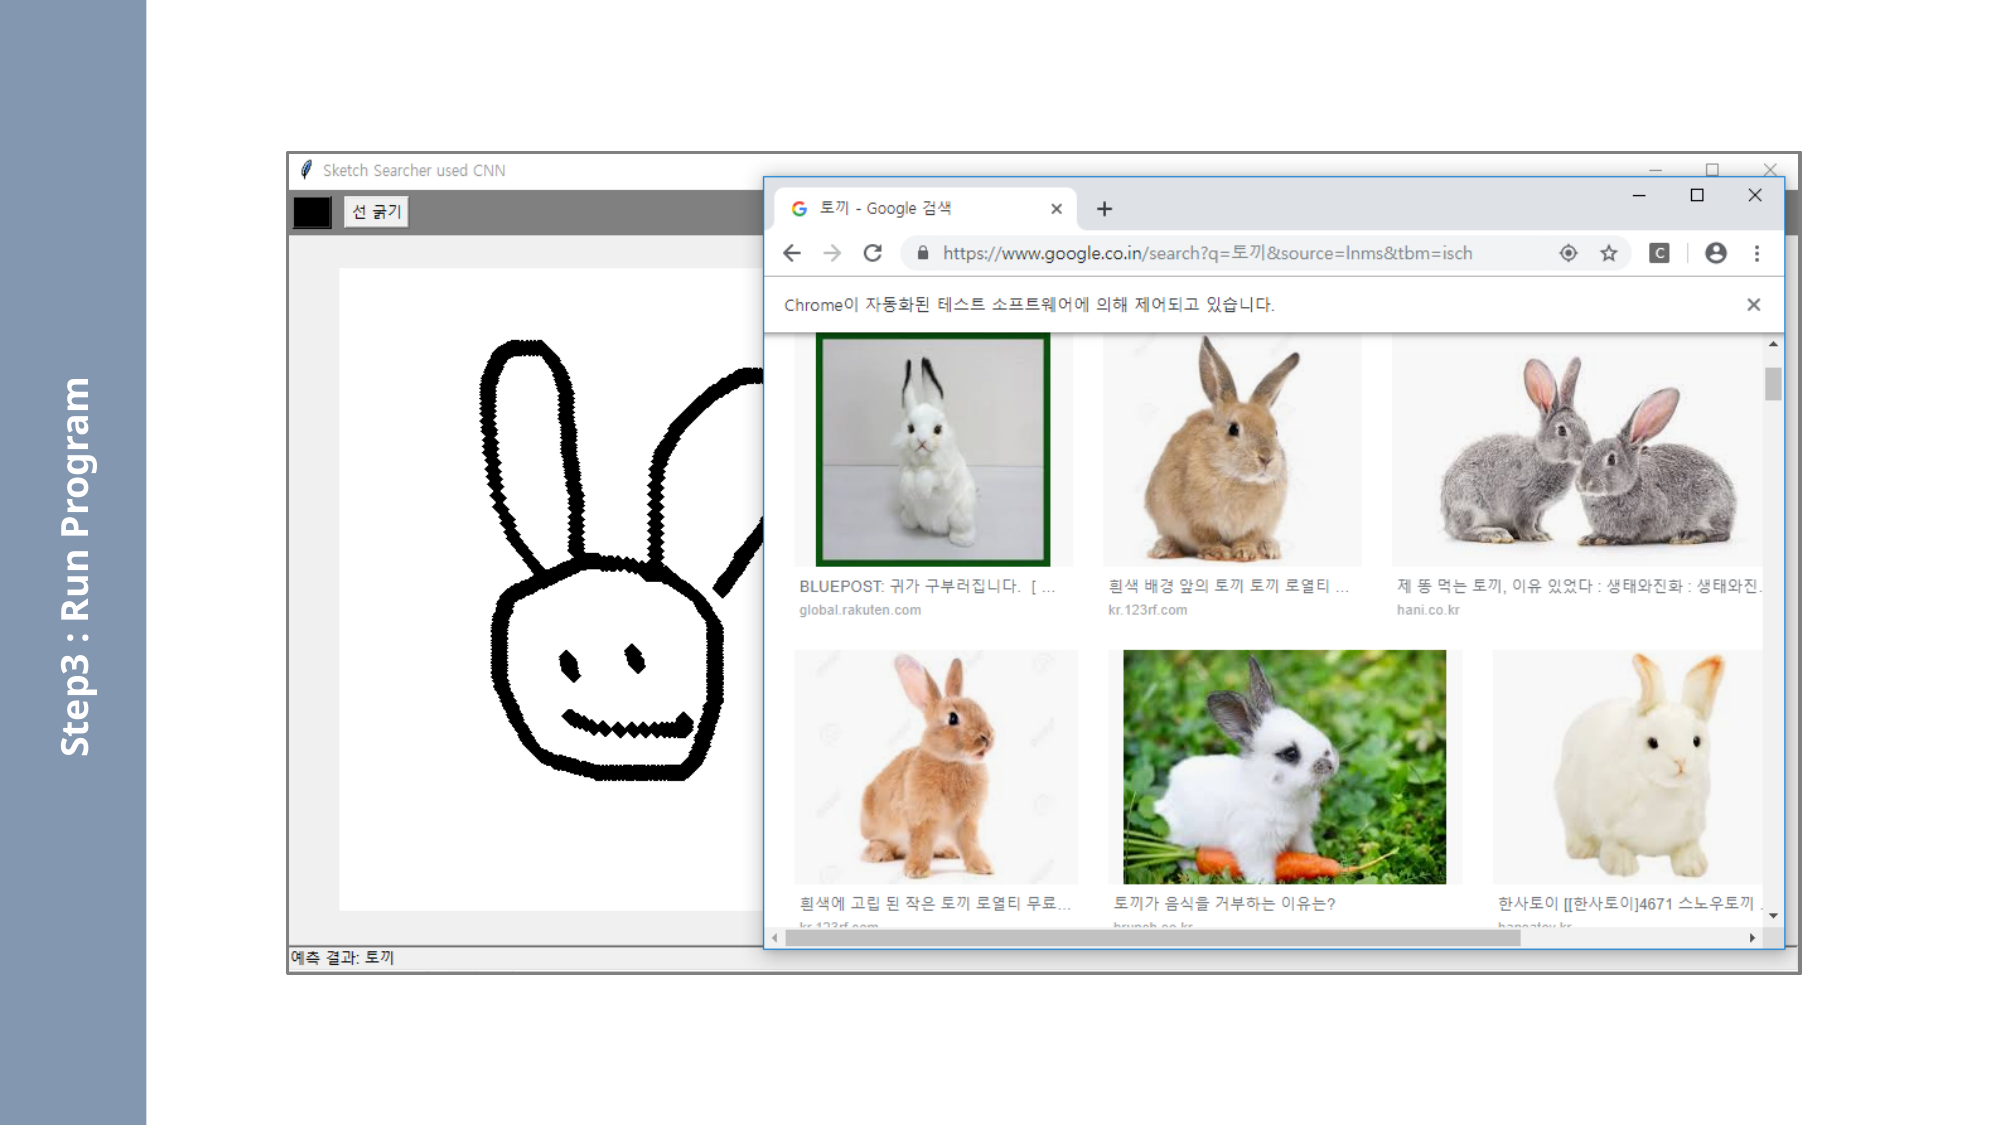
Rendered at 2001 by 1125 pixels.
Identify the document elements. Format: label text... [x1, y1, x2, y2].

picture [288, 153, 1799, 973]
text_box Step3 : Run Program [0, 0, 147, 1125]
